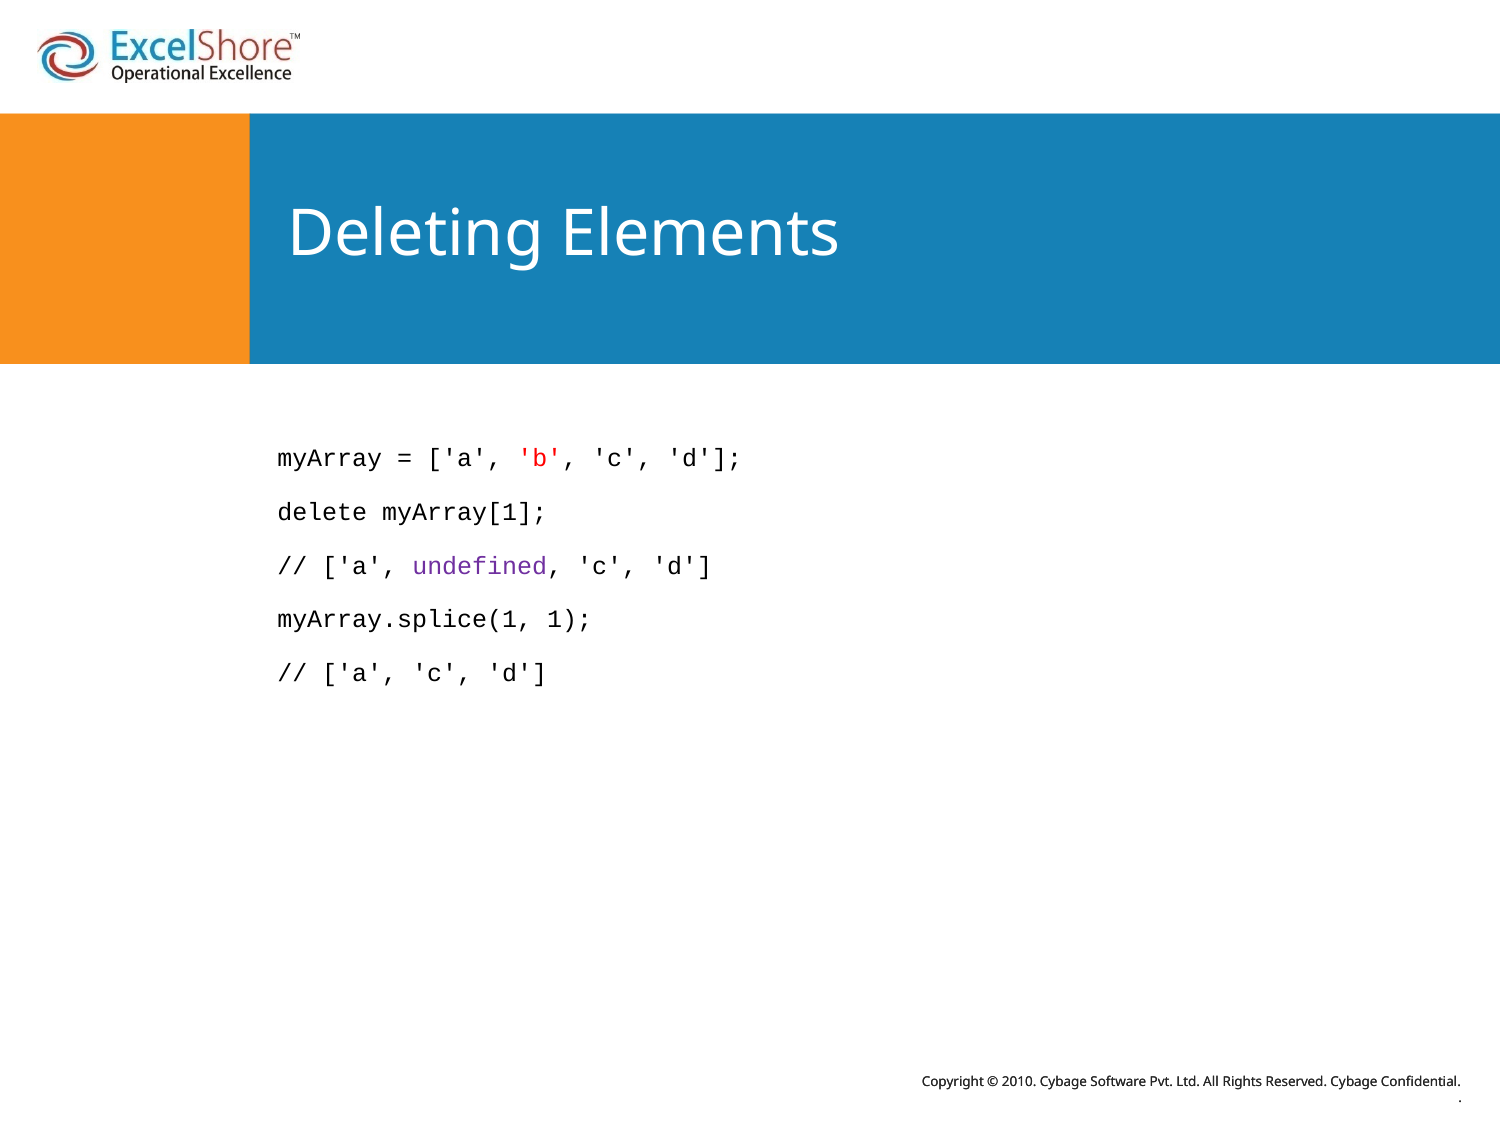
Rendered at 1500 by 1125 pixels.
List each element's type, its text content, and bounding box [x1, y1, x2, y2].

picture [37, 29, 300, 83]
text_box myArray = ['a', 'b', 'c', 'd']; delete myArray[1]; // ['a', undefined, 'c', 'd'] myArray.splice(1, 1); // ['a', 'c', 'd'] [262, 437, 1375, 736]
title Deleting Elements [272, 183, 1463, 277]
